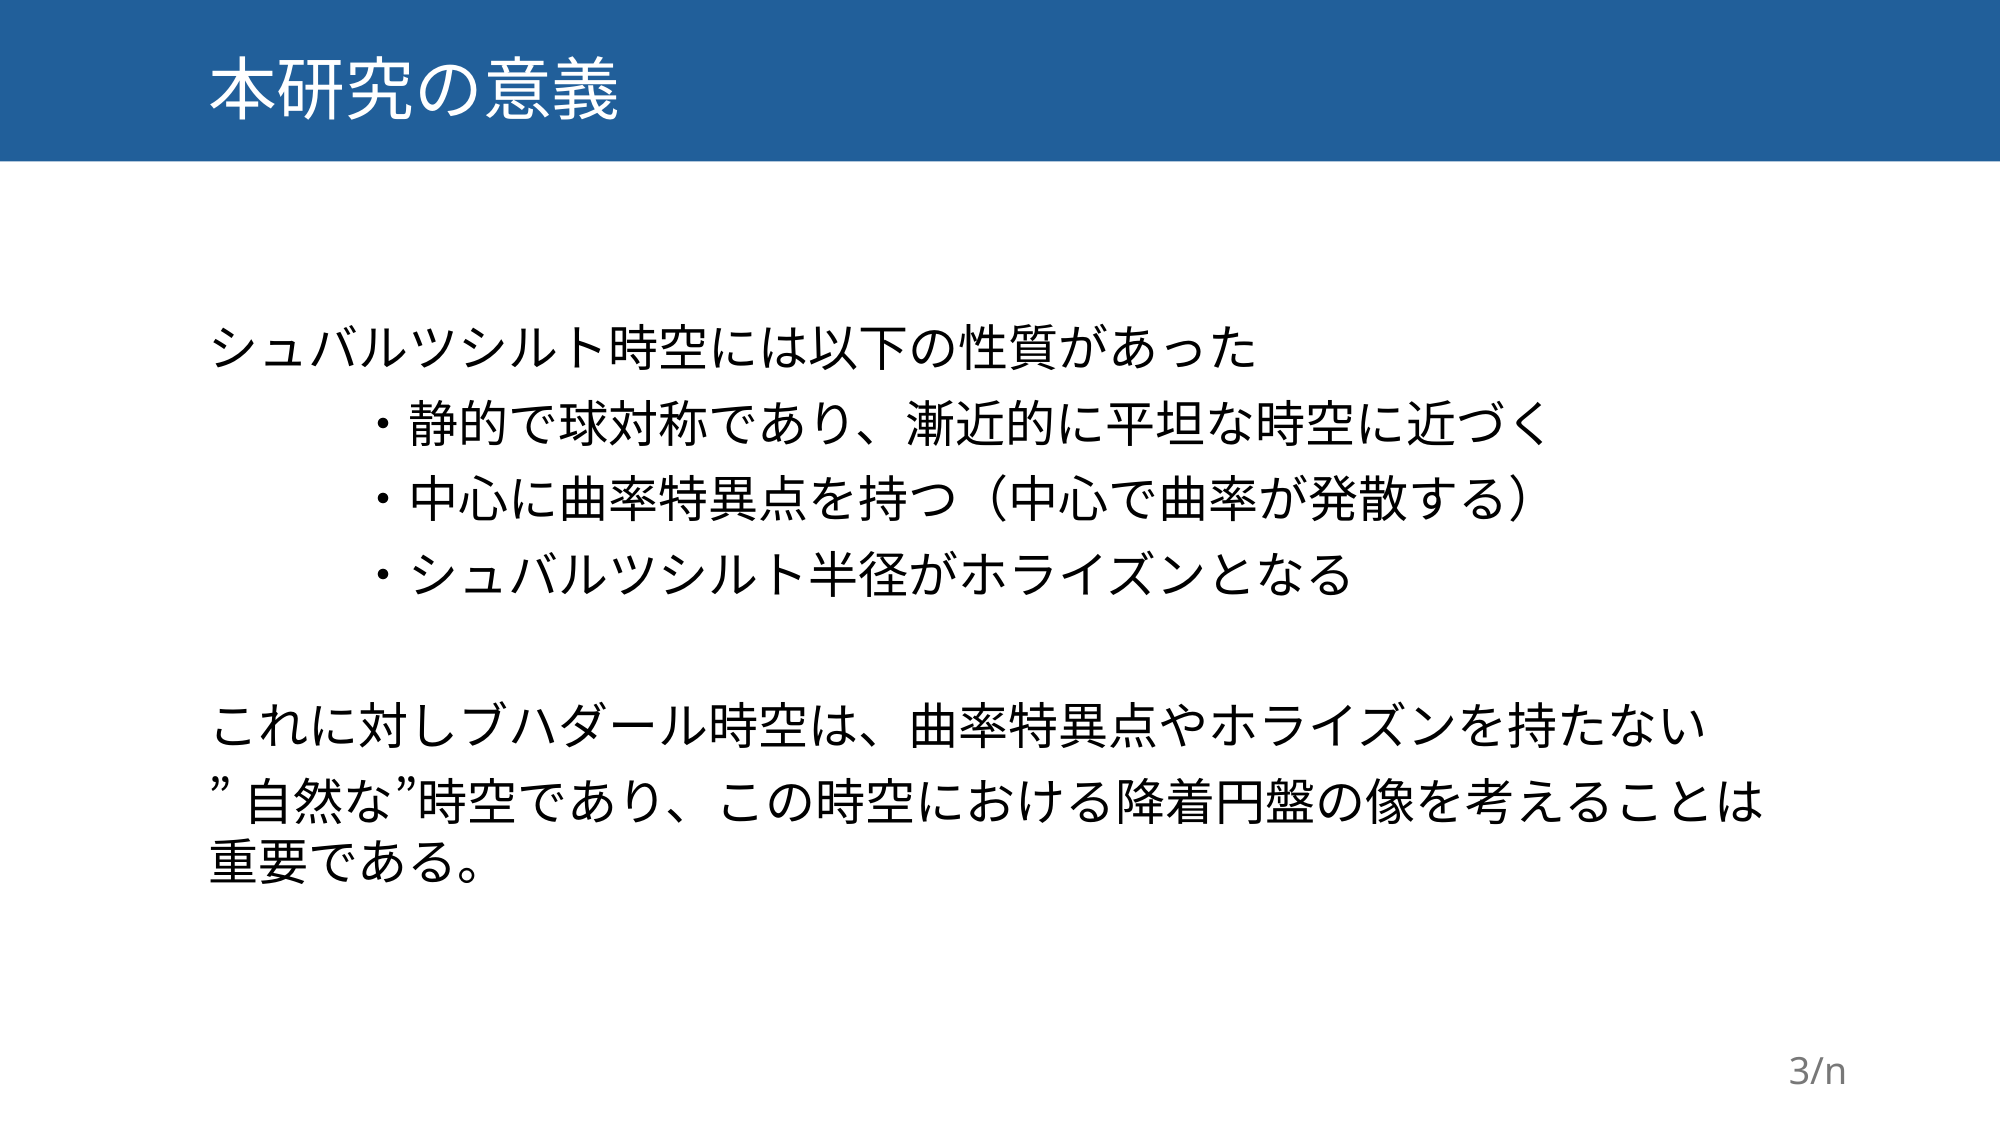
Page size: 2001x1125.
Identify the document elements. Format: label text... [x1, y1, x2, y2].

list シュバルツシルト時空には以下の性質があった ・静的で球対称であり、漸近的に平坦な時空に近づく ・中心に曲率特異点を持つ（中心で曲率が発散する） ・シュバルツシルト半径がホライズンとなる これに対しブハダール時空は、曲率特異点やホライズンを持たない ”自然な”時空であり、この時空における降着円盤の像を考えることは重要である。 [193, 309, 1807, 960]
title 本研究の意義 [193, 11, 1807, 173]
slide_number 3/n [1412, 1042, 1863, 1103]
text_box [0, 0, 2000, 163]
